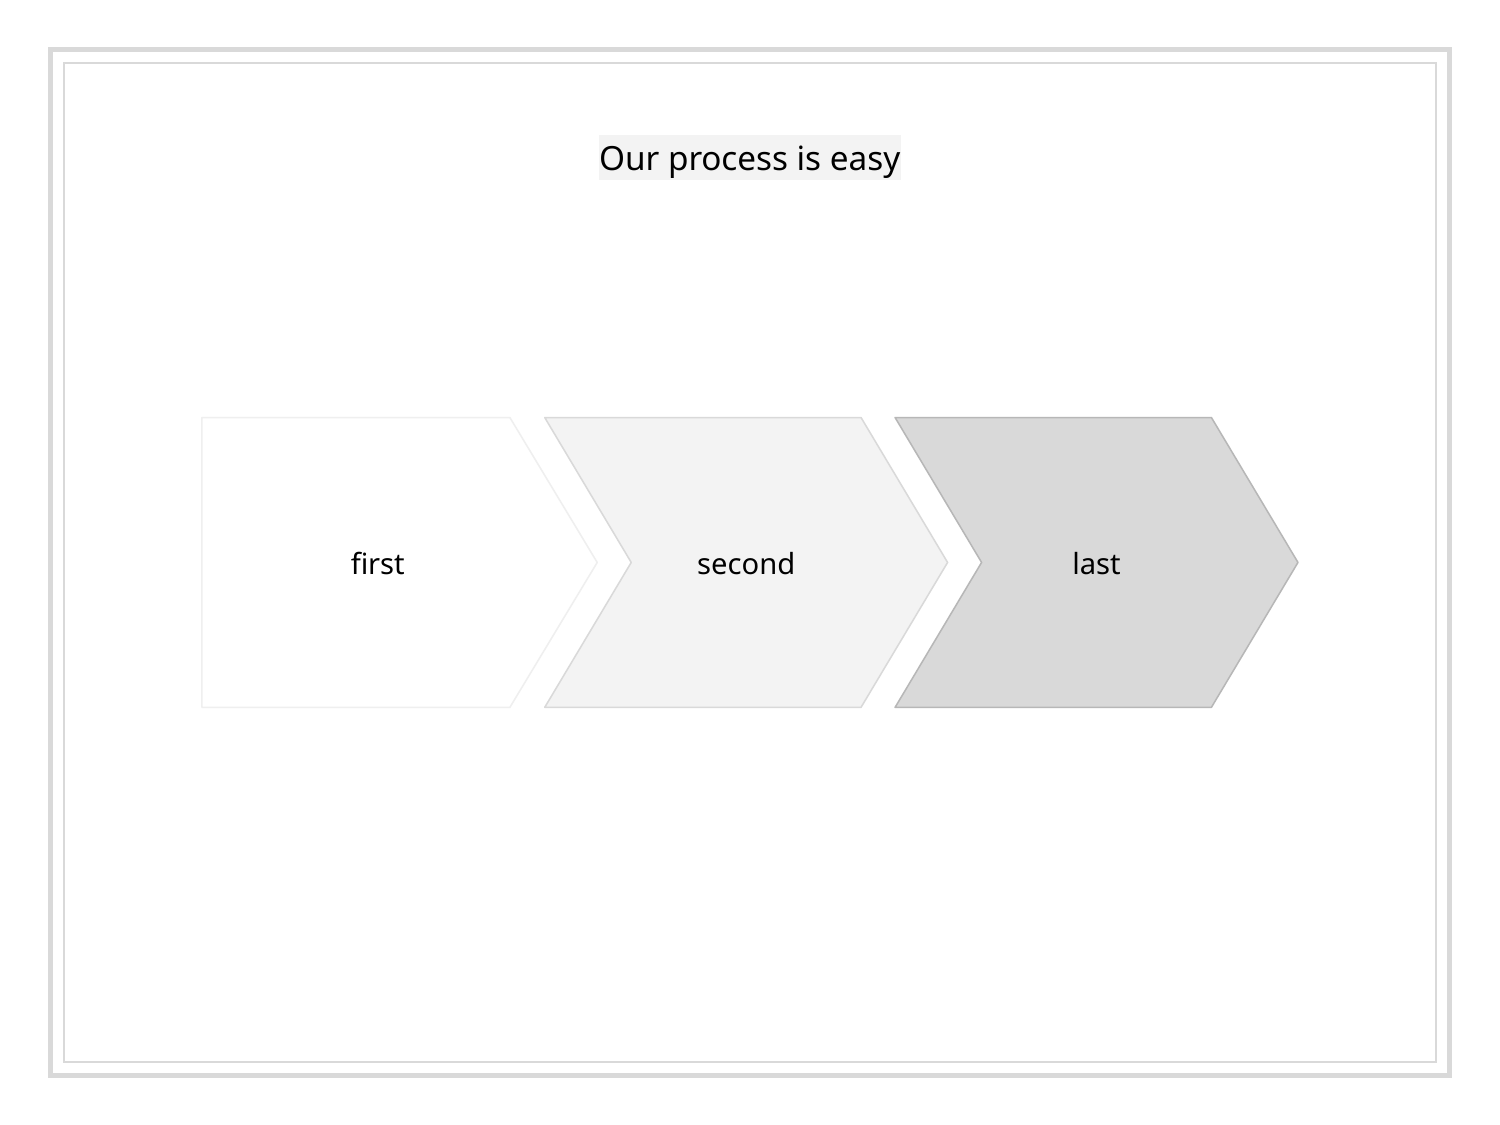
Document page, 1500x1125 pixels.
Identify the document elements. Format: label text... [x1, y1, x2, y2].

title Our process is easy [75, 73, 1425, 241]
text_box second [544, 417, 948, 708]
text_box last [895, 417, 1298, 708]
text_box first [201, 417, 598, 708]
